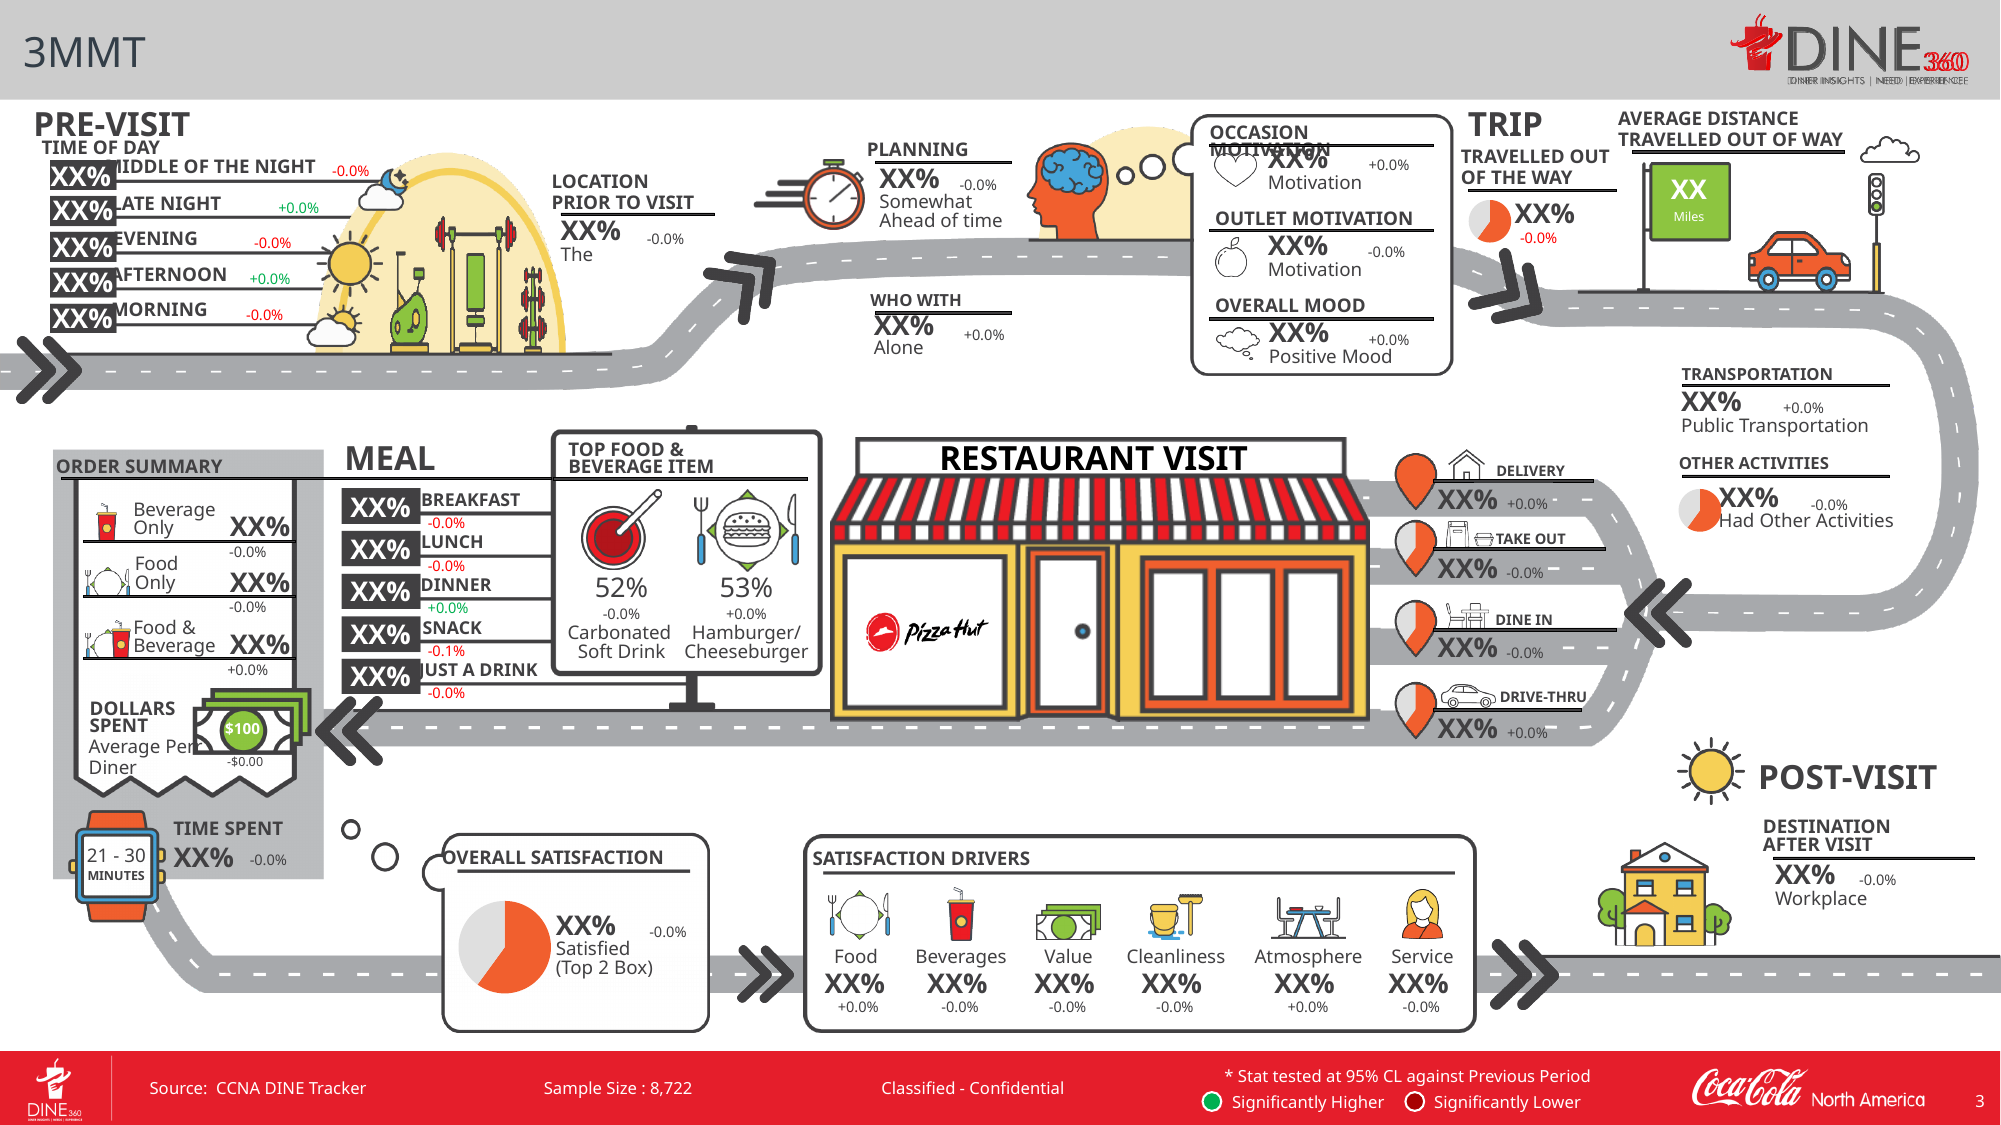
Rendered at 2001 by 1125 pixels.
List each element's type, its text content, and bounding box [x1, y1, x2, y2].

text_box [1663, 448, 1900, 540]
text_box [863, 286, 1020, 367]
picture [0, 0, 2001, 1052]
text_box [390, 159, 699, 355]
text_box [79, 695, 279, 788]
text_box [1617, 96, 1844, 232]
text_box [1194, 119, 1450, 376]
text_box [1586, 737, 1963, 958]
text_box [551, 489, 826, 671]
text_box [1666, 231, 1876, 444]
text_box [50, 446, 300, 687]
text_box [751, 136, 1038, 232]
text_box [441, 843, 702, 996]
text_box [1453, 95, 1649, 255]
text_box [67, 808, 303, 887]
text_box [41, 152, 385, 343]
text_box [1369, 446, 1641, 752]
picture [22, 1053, 85, 1125]
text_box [341, 482, 546, 710]
text_box 3MMT [8, 5, 1725, 71]
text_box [803, 834, 1485, 1033]
